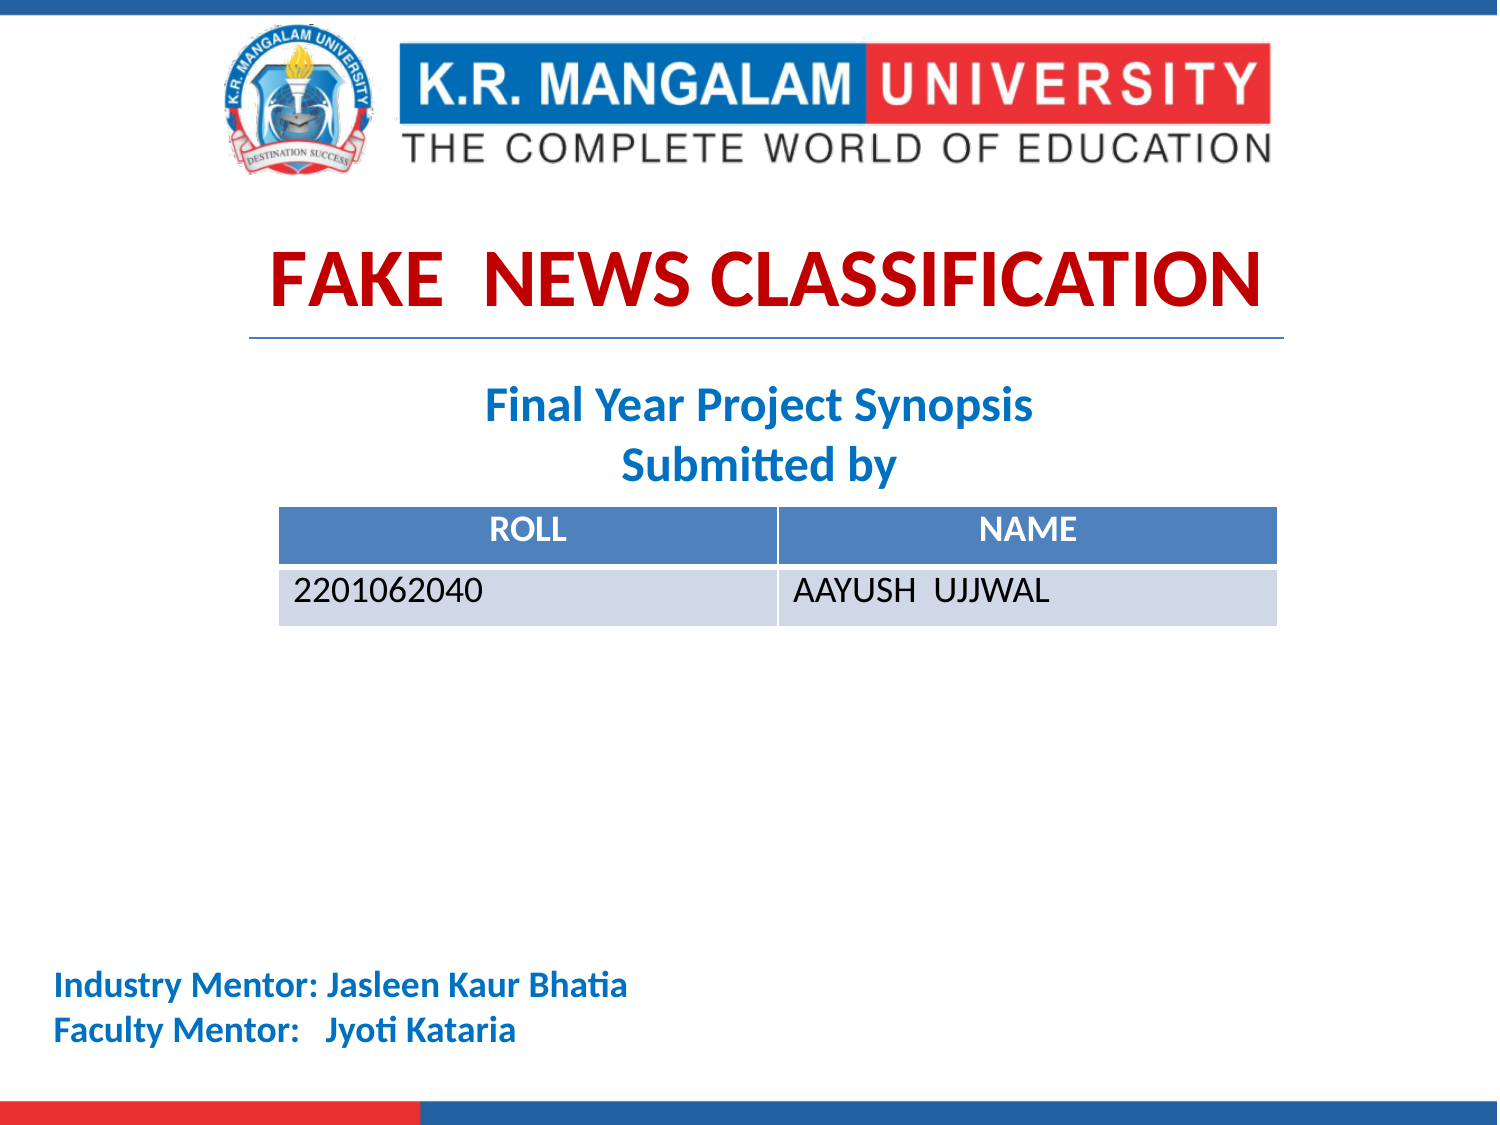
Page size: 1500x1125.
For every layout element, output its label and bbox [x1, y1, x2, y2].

list [0, 0, 1498, 1125]
picture [224, 24, 1275, 176]
